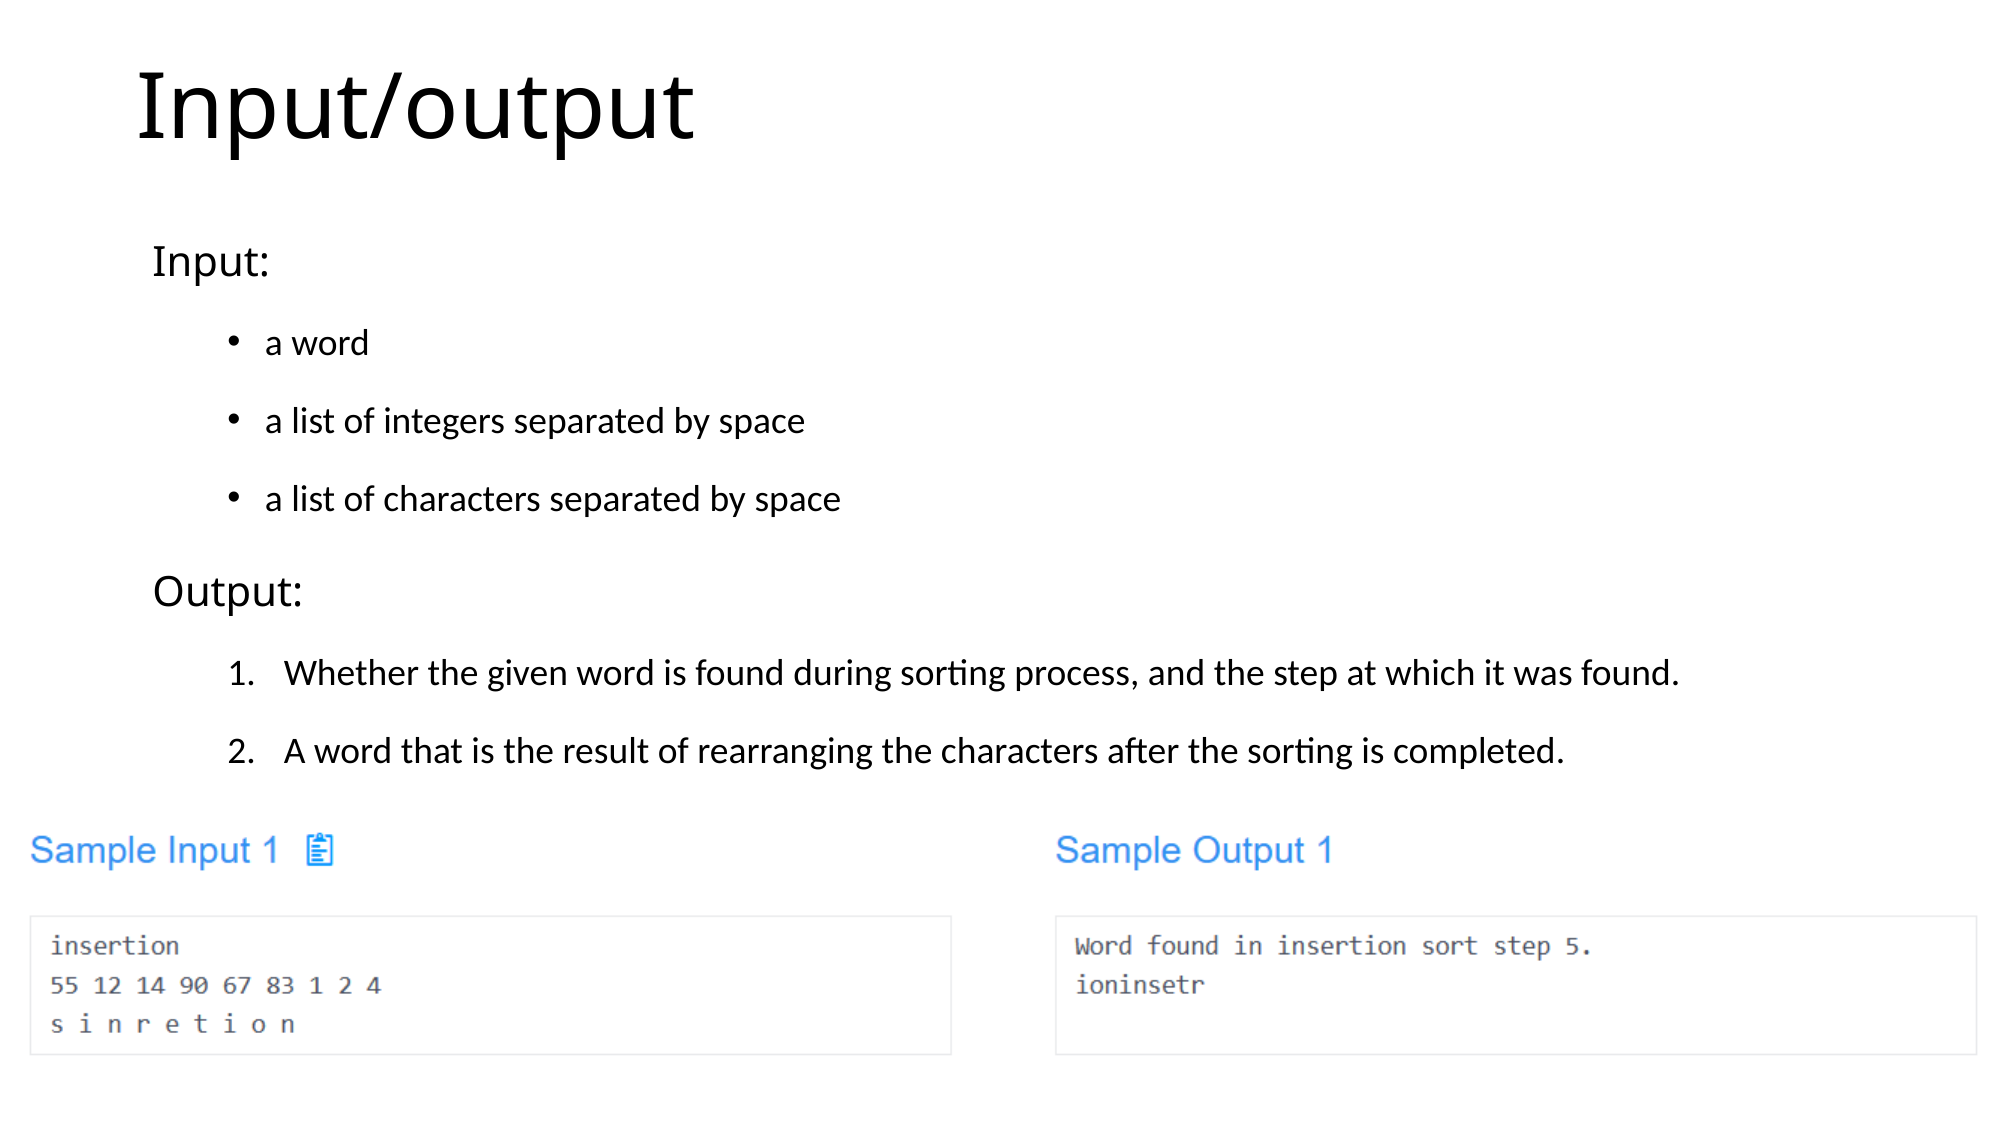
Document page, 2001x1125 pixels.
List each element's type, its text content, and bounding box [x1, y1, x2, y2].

picture [0, 812, 2000, 1069]
list Input: a word a list of integers separated by space a list of characters separated by space Output: Whether the given word is found during sorting process, and the step at which it was found. A word that is the result of rearranging the characters after the sorting is completed. [137, 202, 1863, 812]
title Input/output [121, 0, 1847, 218]
